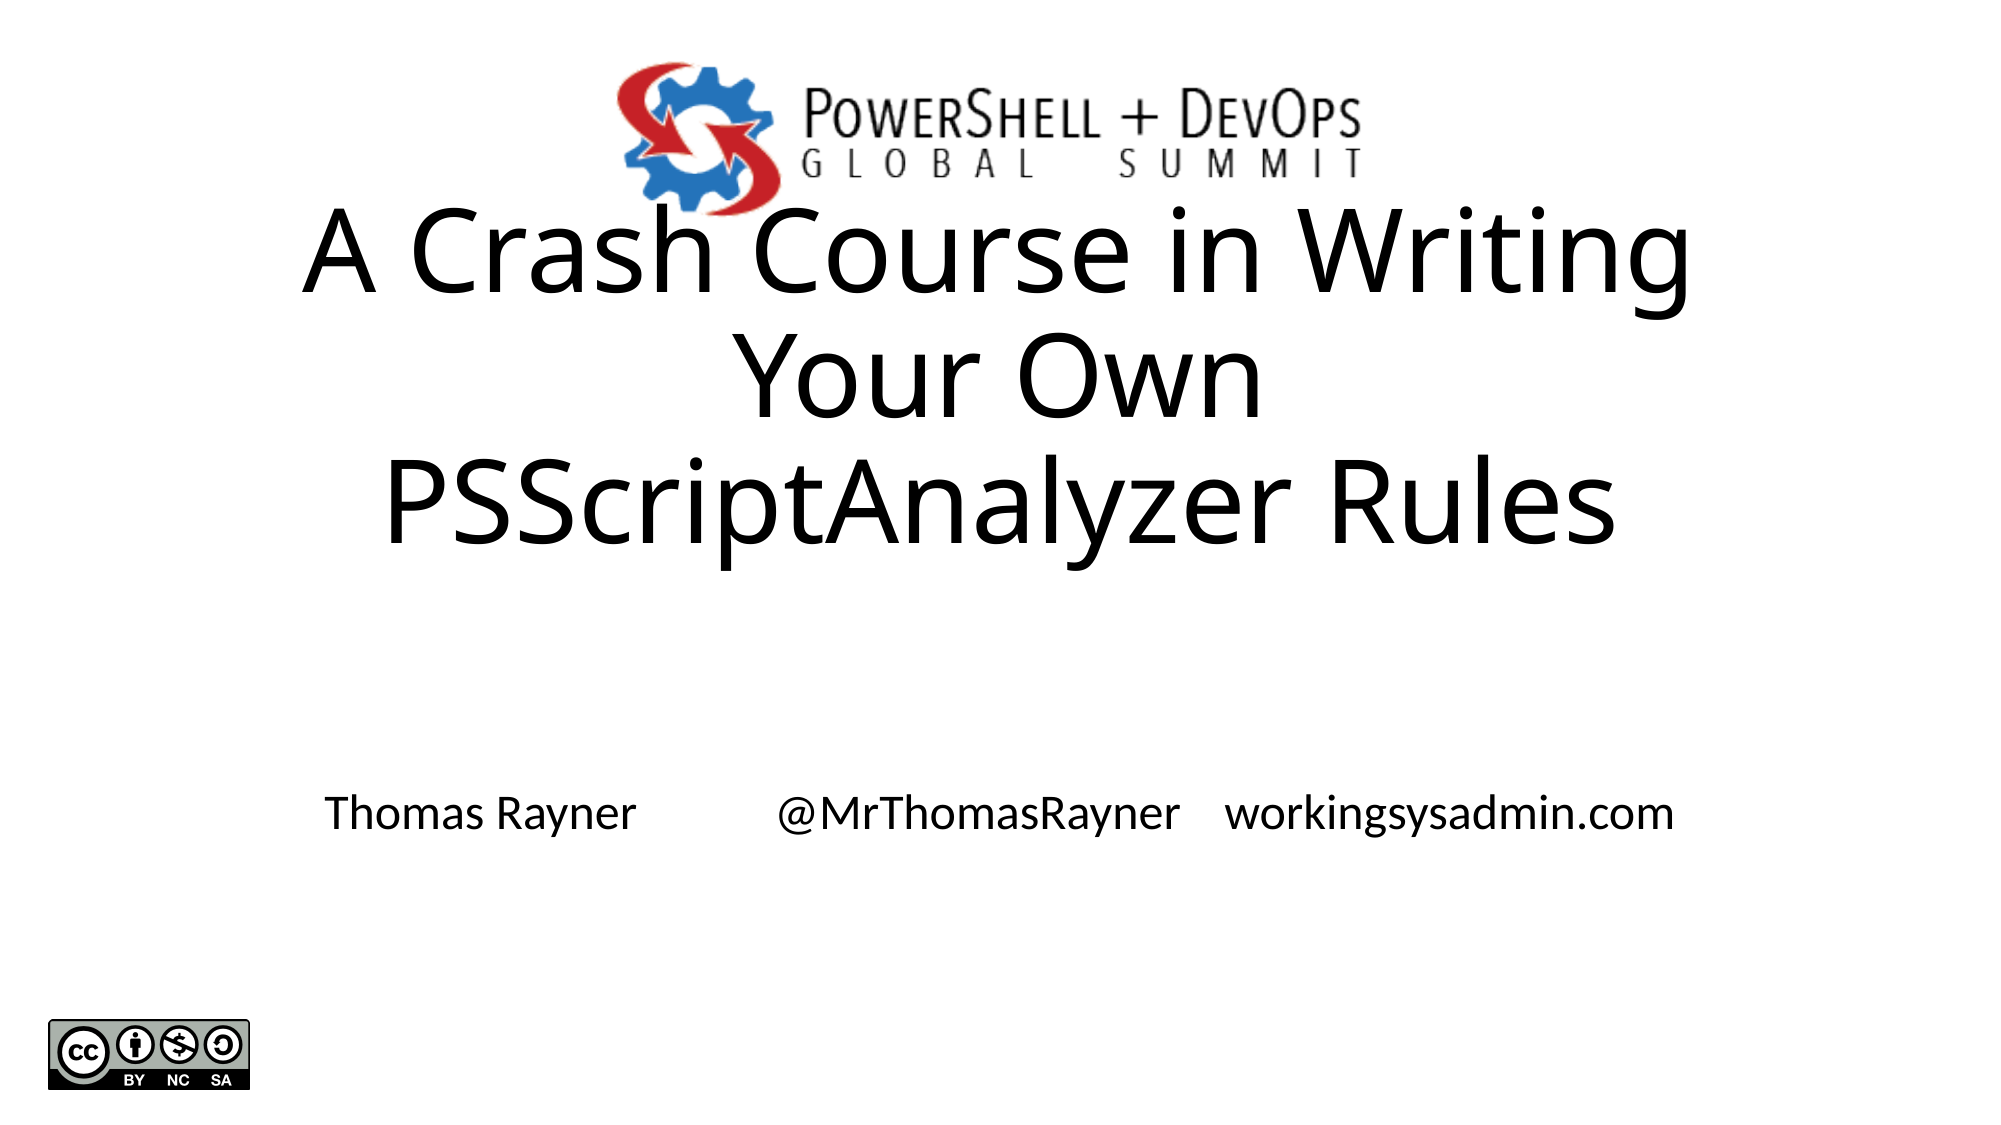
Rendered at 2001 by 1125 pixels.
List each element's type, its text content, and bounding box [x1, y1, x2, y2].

title A Crash Course in Writing Your Own PSScriptAnalyzer Rules [249, 184, 1750, 576]
picture [48, 1019, 250, 1090]
subtitle Thomas Rayner @MrThomasRayner workingsysadmin.com [249, 779, 1750, 863]
picture [616, 61, 1384, 184]
